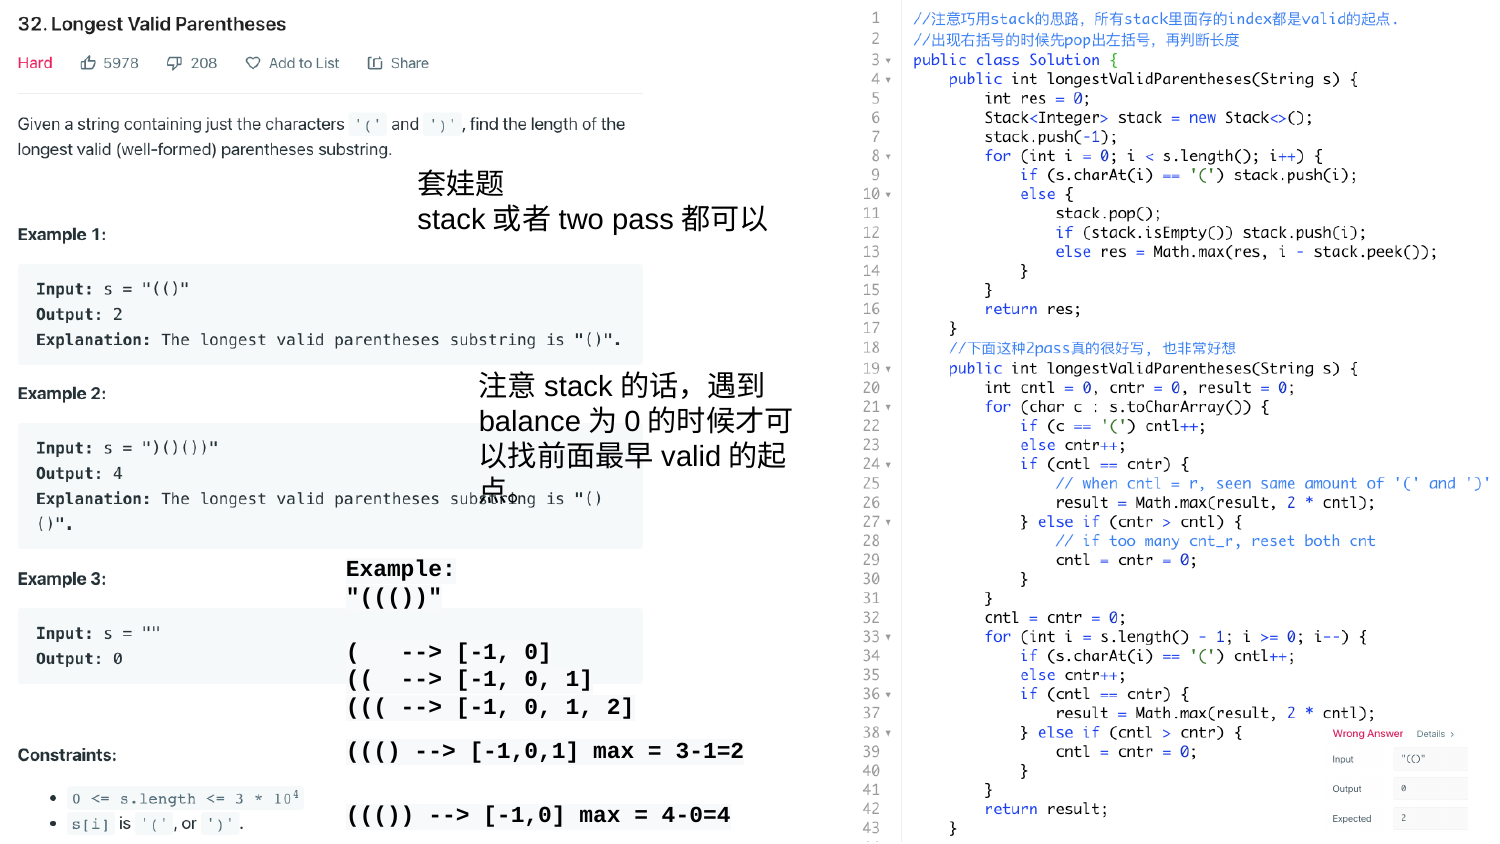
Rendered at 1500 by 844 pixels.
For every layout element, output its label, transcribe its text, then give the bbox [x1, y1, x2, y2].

picture [0, 0, 643, 844]
text_box 套娃题 stack或者two pass都可以 [646, 150, 825, 251]
text_box Example: "((())" ( --> [-1, 0] (( --> [-1, 0, 1] ((( --> [-1, 0, 1, 2] ((() --> [-1,0,1] max = 3-1=2 ((()) --> [-1,0] max = 4-0=4 [646, 539, 825, 843]
text_box 注意stack的话，遇到balance为0的时候才可以找前面最早valid的起点。 [646, 352, 825, 523]
picture [857, 0, 1500, 843]
